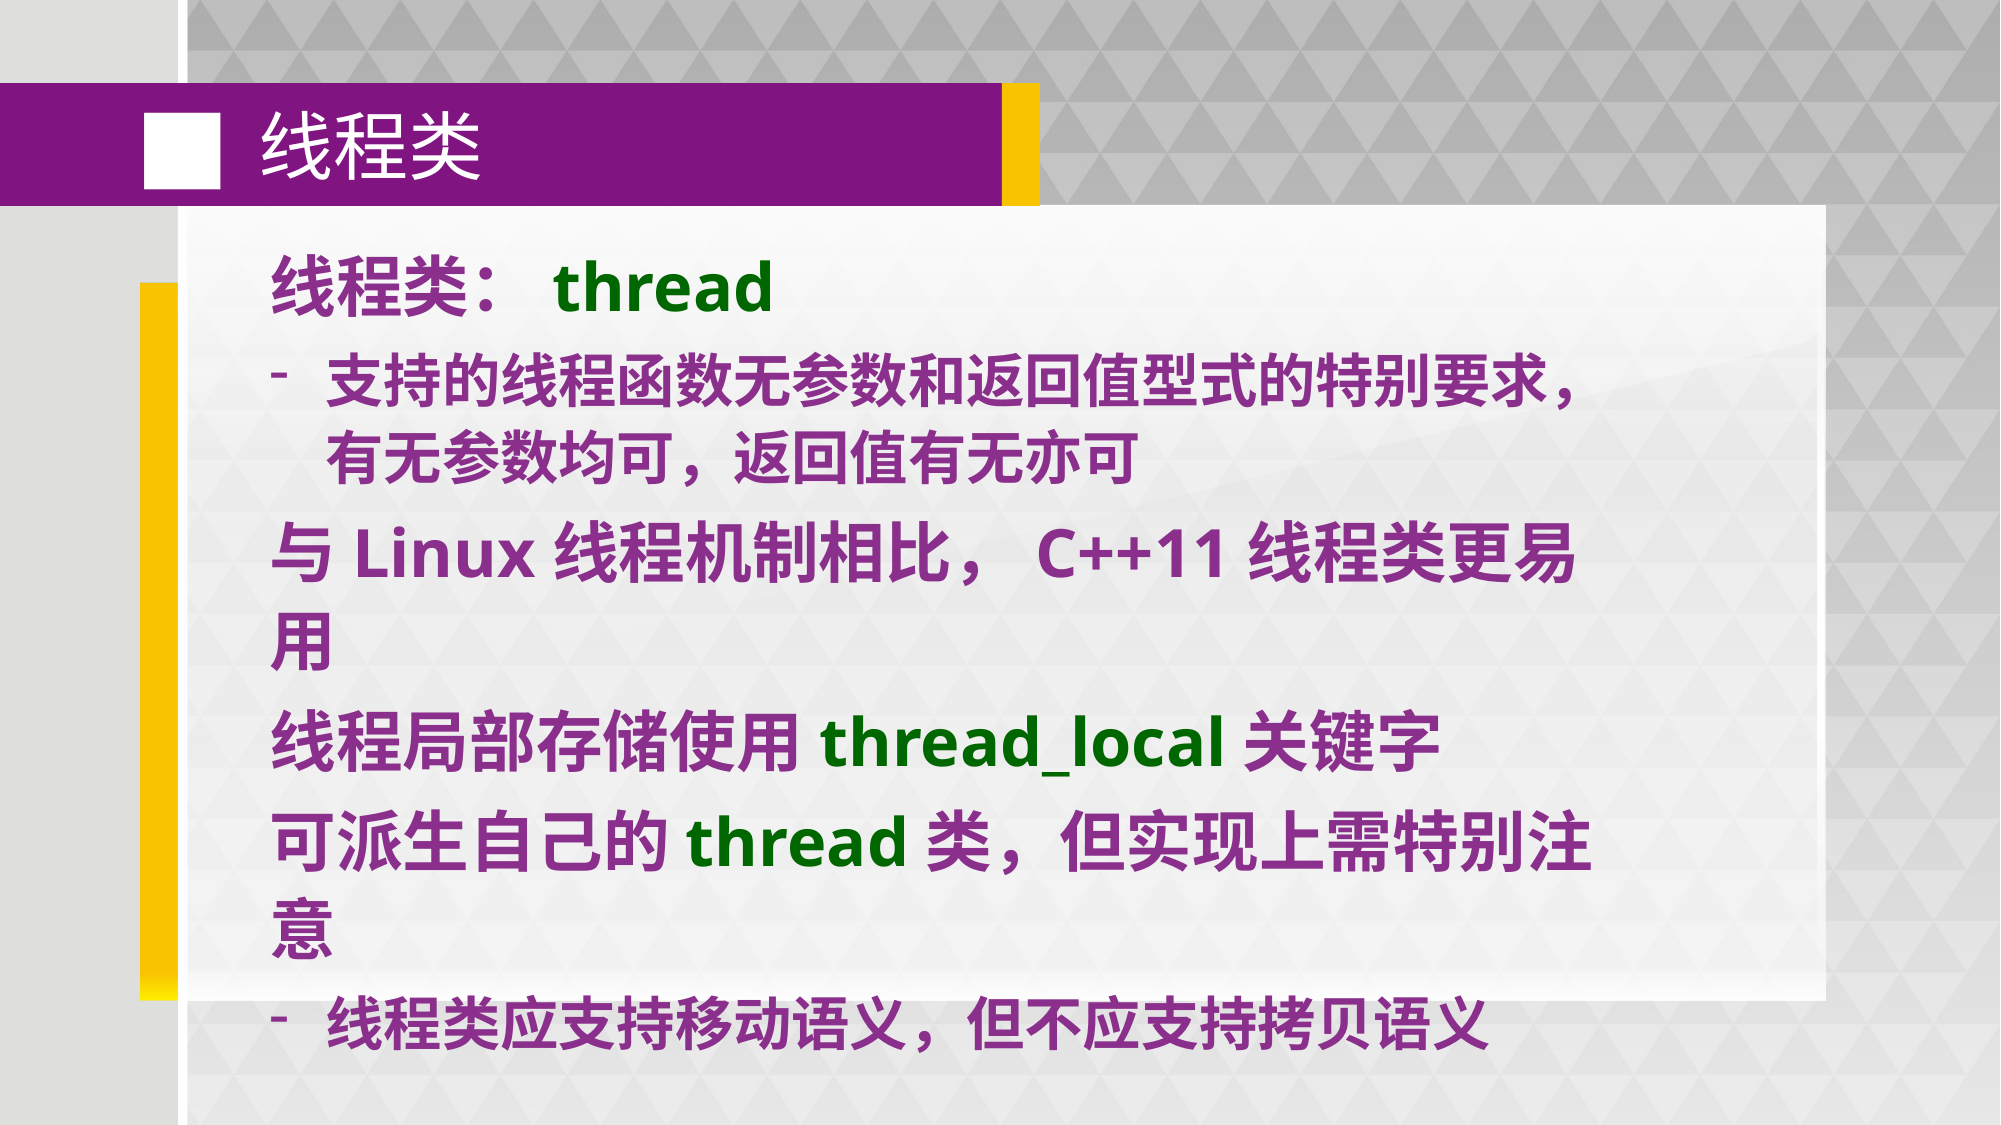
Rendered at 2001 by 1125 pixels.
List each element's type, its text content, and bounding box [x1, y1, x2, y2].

picture [0, 0, 2000, 1125]
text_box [120, 69, 500, 206]
text_box 线程类：thread 支持的线程函数无参数和返回值型式的特别要求，有无参数均可，返回值有无亦可 与Linux线程机制相比，C++11线程类更易用 线程局部存储使用thread_local关键字 可派生自己的thread类，但实现上需特别注意 线程类应支持移动语义，但不应支持拷贝语义 [254, 1001, 1654, 1065]
